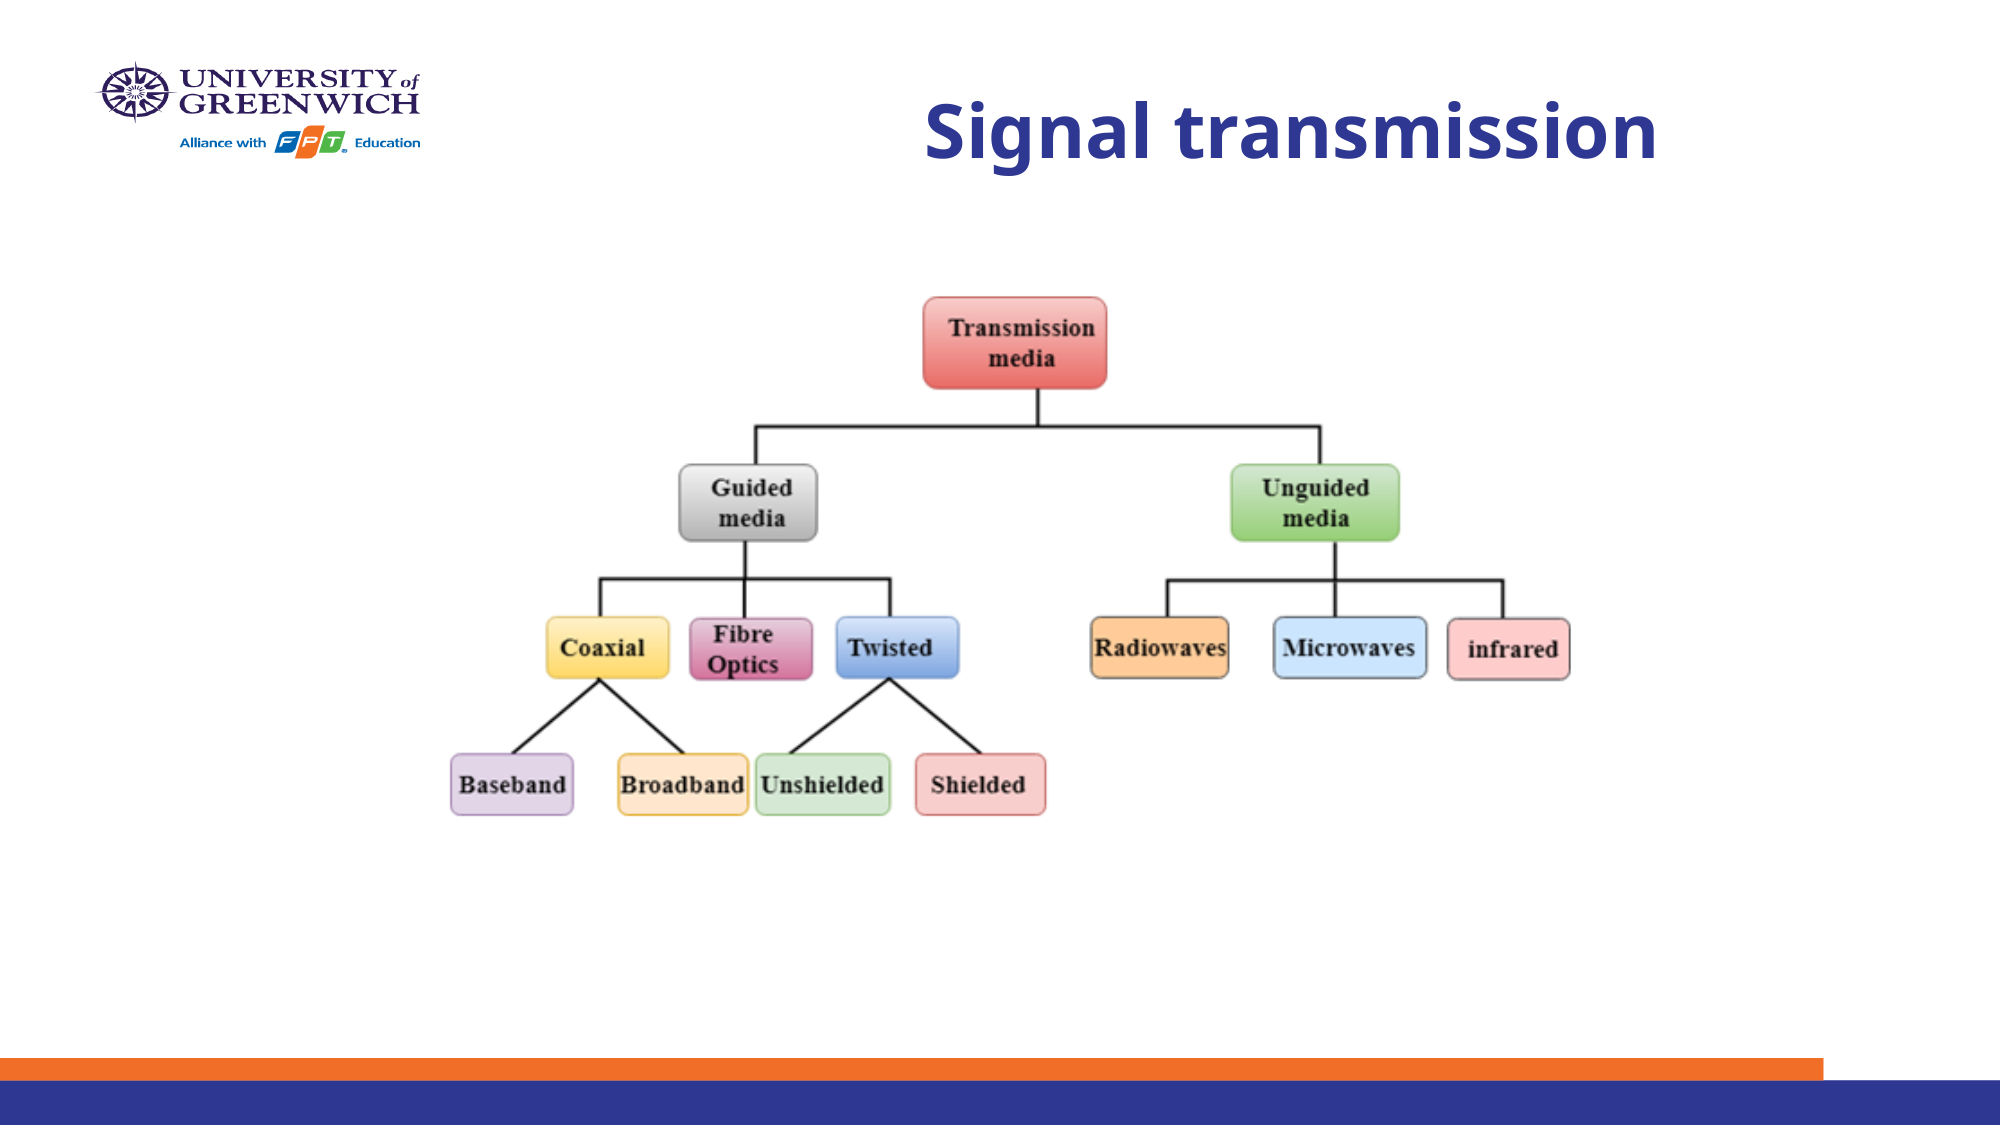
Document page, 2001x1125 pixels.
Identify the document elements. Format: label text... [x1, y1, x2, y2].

picture [0, 0, 2000, 1125]
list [438, 268, 1589, 836]
title Signal transmission [755, 76, 1675, 209]
